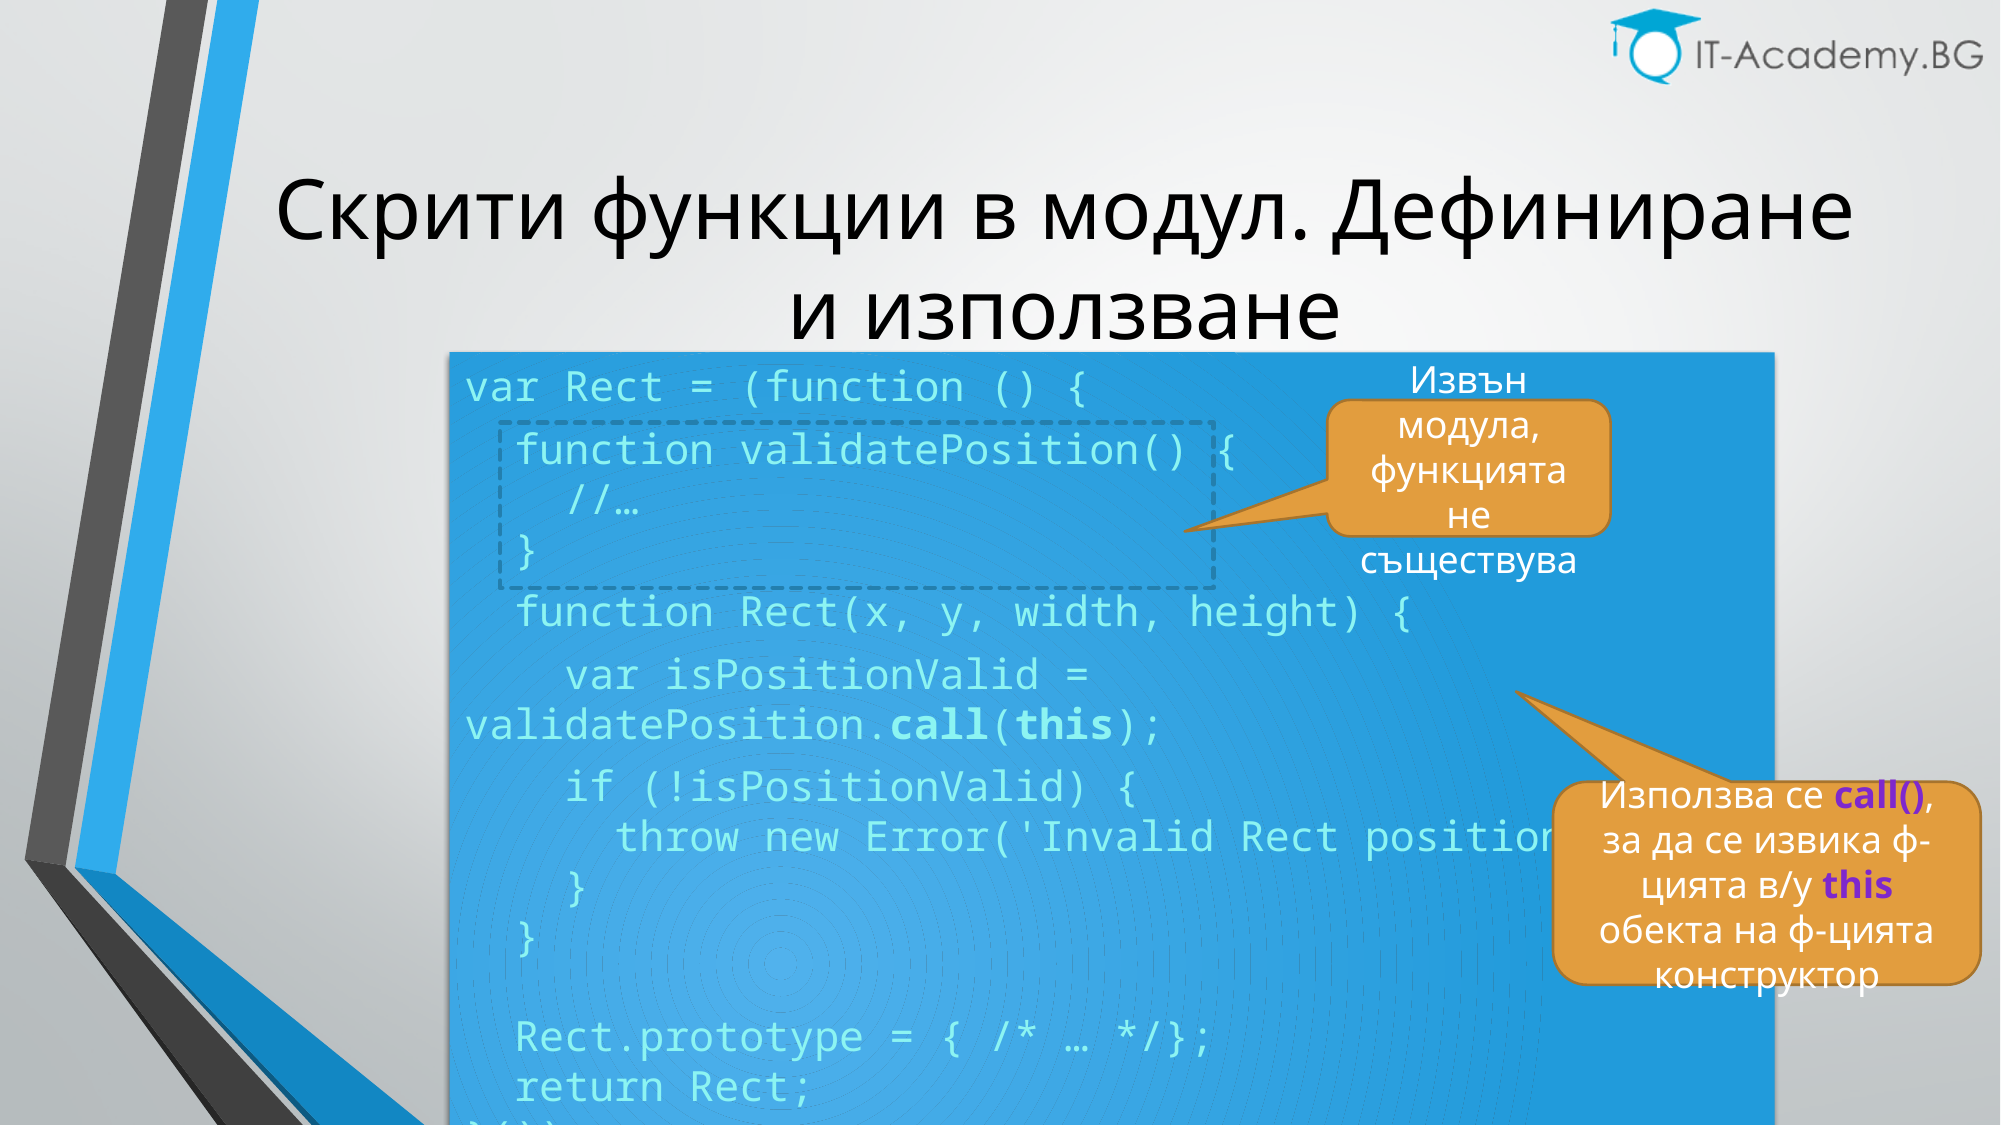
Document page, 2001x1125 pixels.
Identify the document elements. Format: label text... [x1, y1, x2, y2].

text_box Извън модула, функцията не съществува [1183, 398, 1612, 538]
title Скрити функции в модул. Дефиниране и използване [243, 112, 1887, 400]
text_box var Rect = (function () { function validatePosition() { //… } function Rect(x, y, width, height) { var isPositionValid = validatePosition.call(this); if (!isPositionValid) { throw new Error('Invalid Rect position'); } } Rect.prototype = { /* … */}; return Rect; }()); [449, 352, 1775, 1125]
text_box [499, 421, 1215, 589]
picture [1609, 7, 1985, 94]
text_box Използва се call(), за да се извика ф-цията в/у this обекта на ф-цията конструктор [1514, 690, 1983, 987]
